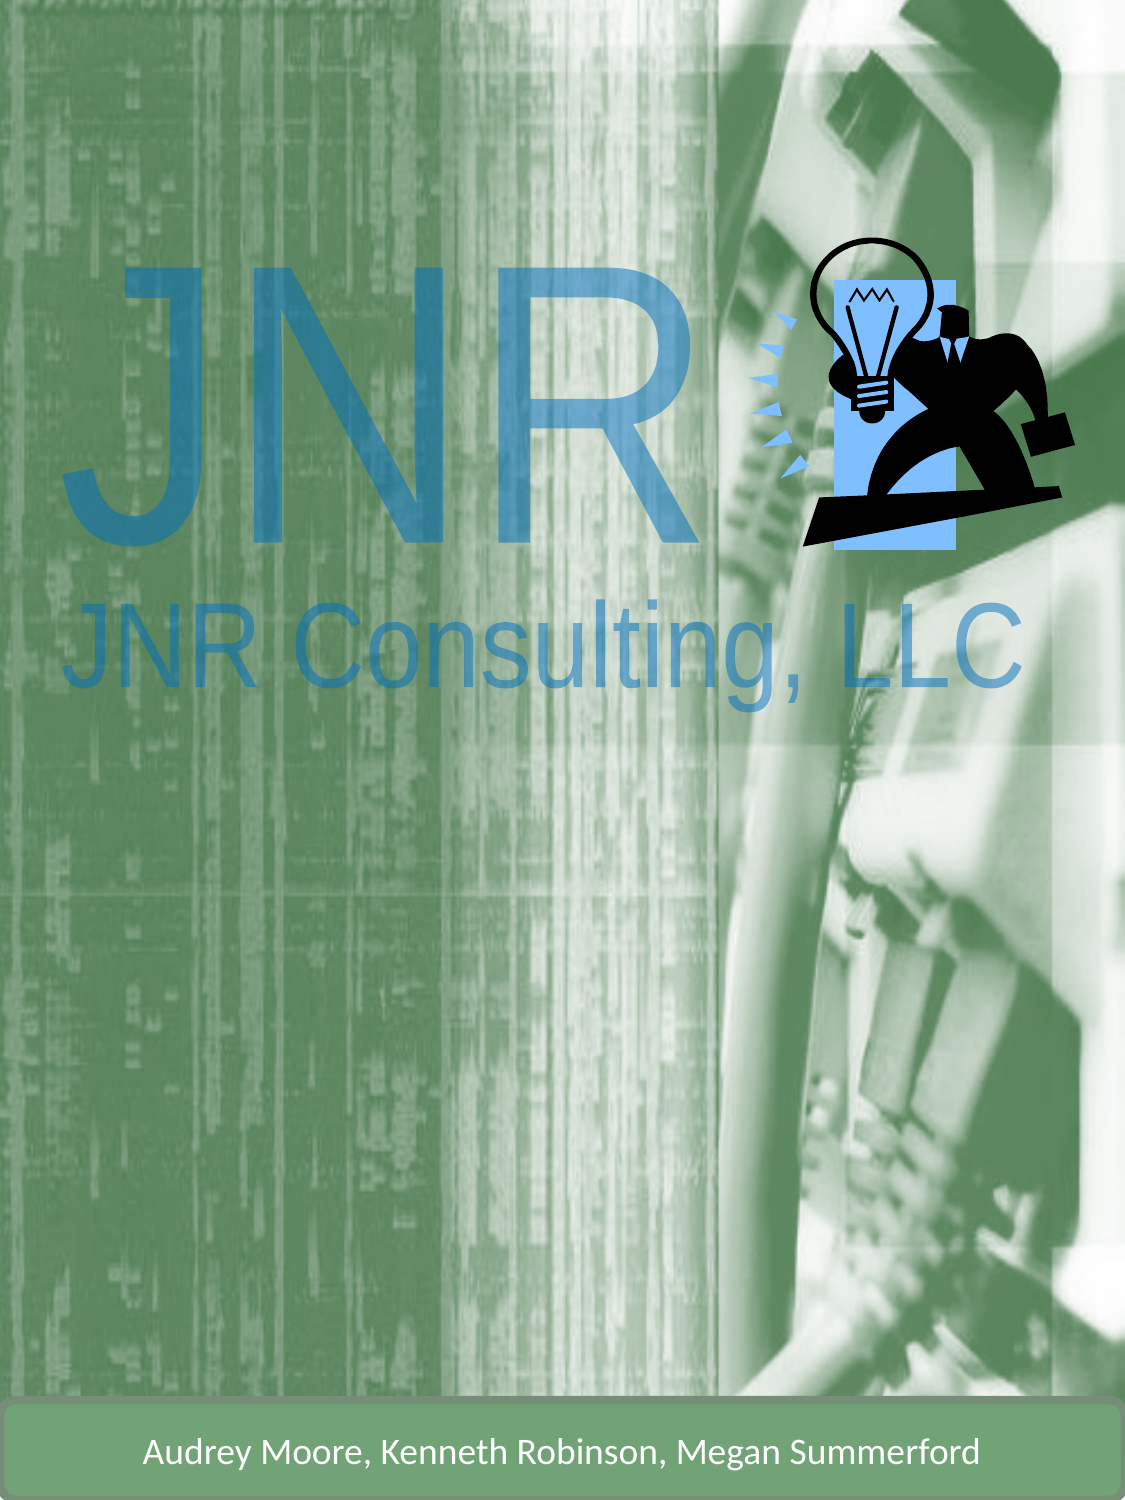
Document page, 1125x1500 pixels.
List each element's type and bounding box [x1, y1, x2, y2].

picture [0, 0, 1125, 1500]
text_box [62, 237, 1076, 713]
